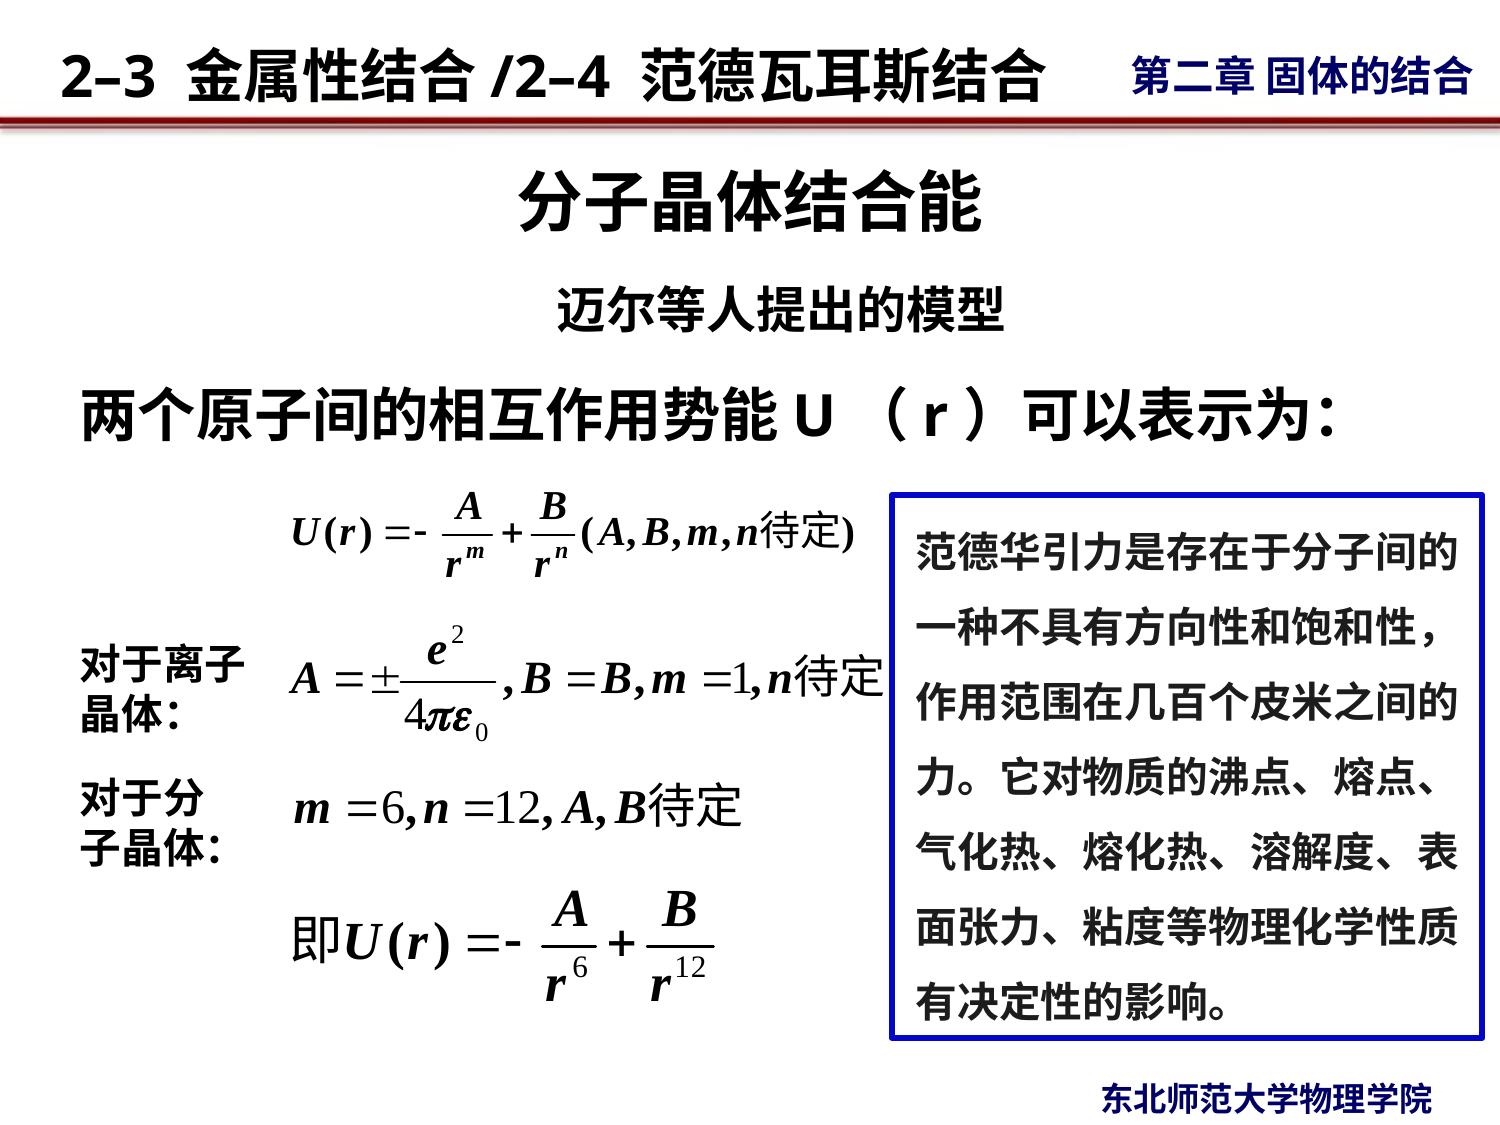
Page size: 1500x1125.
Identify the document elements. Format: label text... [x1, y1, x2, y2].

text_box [285, 874, 724, 1014]
text_box 对于离子晶体： [64, 630, 275, 745]
title 分子晶体结合能 [75, 136, 1425, 249]
text_box 两个原子间的相互作用势能U（r）可以表示为： [64, 370, 1412, 456]
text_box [285, 774, 749, 844]
text_box 迈尔等人提出的模型 [275, 270, 1288, 346]
text_box 范德华引力是存在于分子间的一种不具有方向性和饱和性，作用范围在几百个皮米之间的力。它对物质的沸点、熔点、气化热、熔化热、溶解度、表面张力、粘度等物理化学性质有决定性的影响。 [891, 495, 1483, 1038]
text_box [285, 479, 862, 587]
picture [0, 0, 1500, 1125]
text_box 对于分子晶体： [64, 764, 253, 880]
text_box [280, 612, 893, 752]
